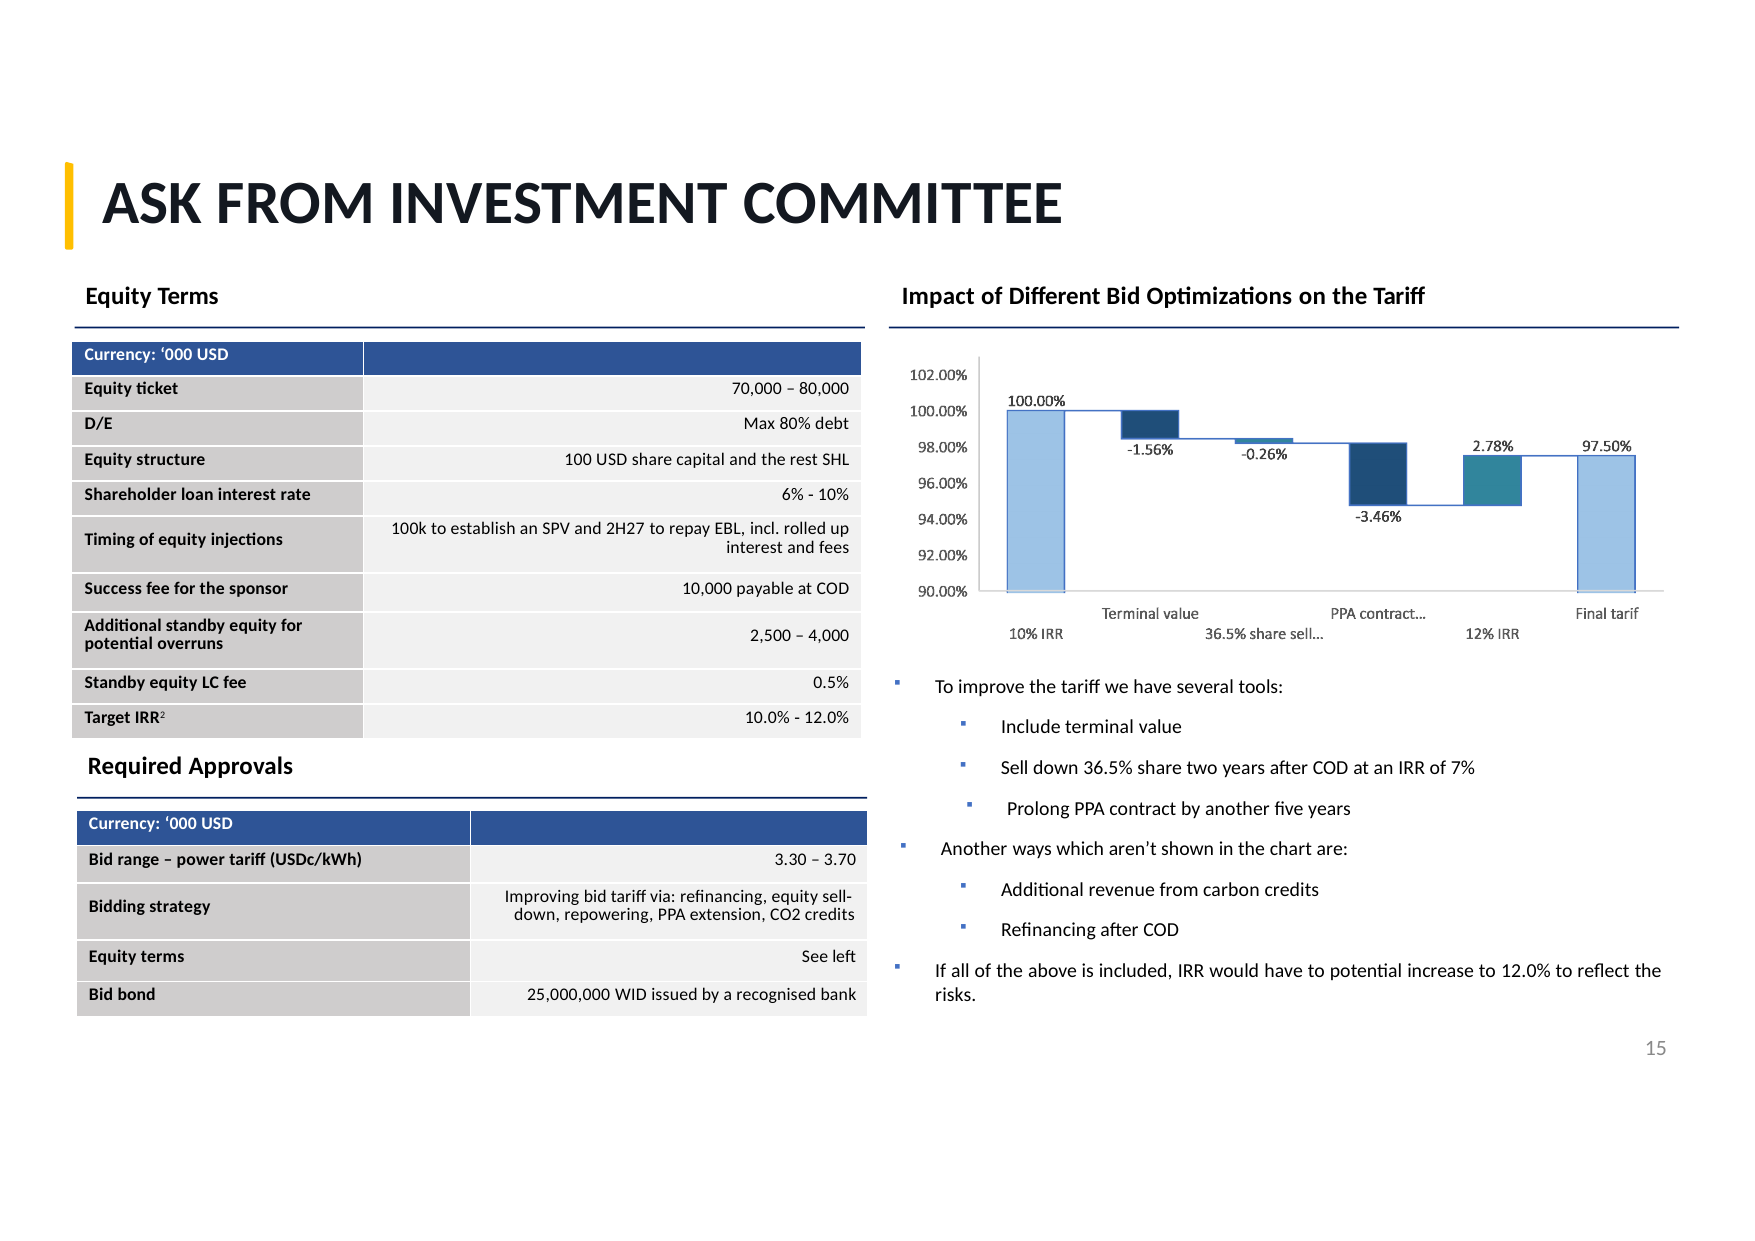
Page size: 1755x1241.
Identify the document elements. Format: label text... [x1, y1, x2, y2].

table_header Currency: ‘000 USD [72, 342, 363, 375]
table_cell 10,000 payable at COD [364, 574, 861, 611]
text_box Required Approvals [85, 746, 298, 780]
table_cell Bidding strategy [77, 884, 470, 939]
text_box Sell down 36.5% share two years after COD at an IRR of 7% [957, 752, 1483, 779]
table_cell Improving bid tariff via: refinancing, equity sell‐ down, repowering, PPA extension, CO2 credits [471, 884, 867, 939]
text_box [64, 161, 74, 250]
title ASK FROM INVESTMENT COMMITTEE [100, 159, 1071, 276]
table_cell Equity structure [72, 447, 363, 480]
text_box To improve the tariff we have several tools: Include terminal value [892, 670, 1293, 738]
table_cell 100k to establish an SPV and 2H27 to repay EBL, incl. rolled up interest and fees [364, 517, 861, 572]
table_cell 100 USD share capital and the rest SHL [364, 447, 861, 480]
table_cell Equity ticket [72, 377, 363, 410]
table_cell Success fee for the sponsor [72, 574, 363, 611]
table_cell Timing of equity injections [72, 517, 363, 572]
text_box Equity Terms Impact of Different Bid Optimizations on the Tariff [83, 276, 1434, 310]
table_cell 6% ‐ 10% [364, 482, 861, 515]
table_cell 3.30 – 3.70 [471, 846, 867, 882]
table_cell D/E [72, 412, 363, 445]
table_cell Additional standby equity for potential overruns [72, 613, 363, 668]
table_header [471, 811, 867, 845]
table_header [364, 342, 861, 375]
table_cell Bid range – power tariff (USDc/kWh) [77, 846, 470, 882]
table_cell Max 80% debt [364, 412, 861, 445]
table_cell 25,000,000 WID issued by a recognised bank [471, 982, 867, 1016]
table_cell Standby equity LC fee [72, 670, 363, 703]
picture [908, 355, 1665, 641]
table_cell 70,000 – 80,000 [364, 377, 861, 410]
table_cell See left [471, 941, 867, 981]
title ASK FROM INVESTMENT COMMITTEE [100, 310, 1071, 370]
table_cell Bid bond [77, 982, 470, 1016]
table_cell 0.5% [364, 670, 861, 703]
table_cell Shareholder loan interest rate [72, 482, 363, 515]
table_header Currency: ‘000 USD [77, 811, 470, 845]
table_cell Target IRR2 [72, 705, 363, 738]
table_cell 2,500 – 4,000 [364, 613, 861, 668]
table_cell 10.0% ‐ 12.0% [364, 705, 861, 738]
text_box Prolong PPA contract by another five years Another ways which aren’t shown in the chart are: Additional revenue from carbon credits Refinancing after COD If all of the above is included, IRR would have to potential increase to 12.0% to reflect the risks. 15 [892, 792, 1672, 1060]
table_cell Equity terms [77, 941, 470, 981]
